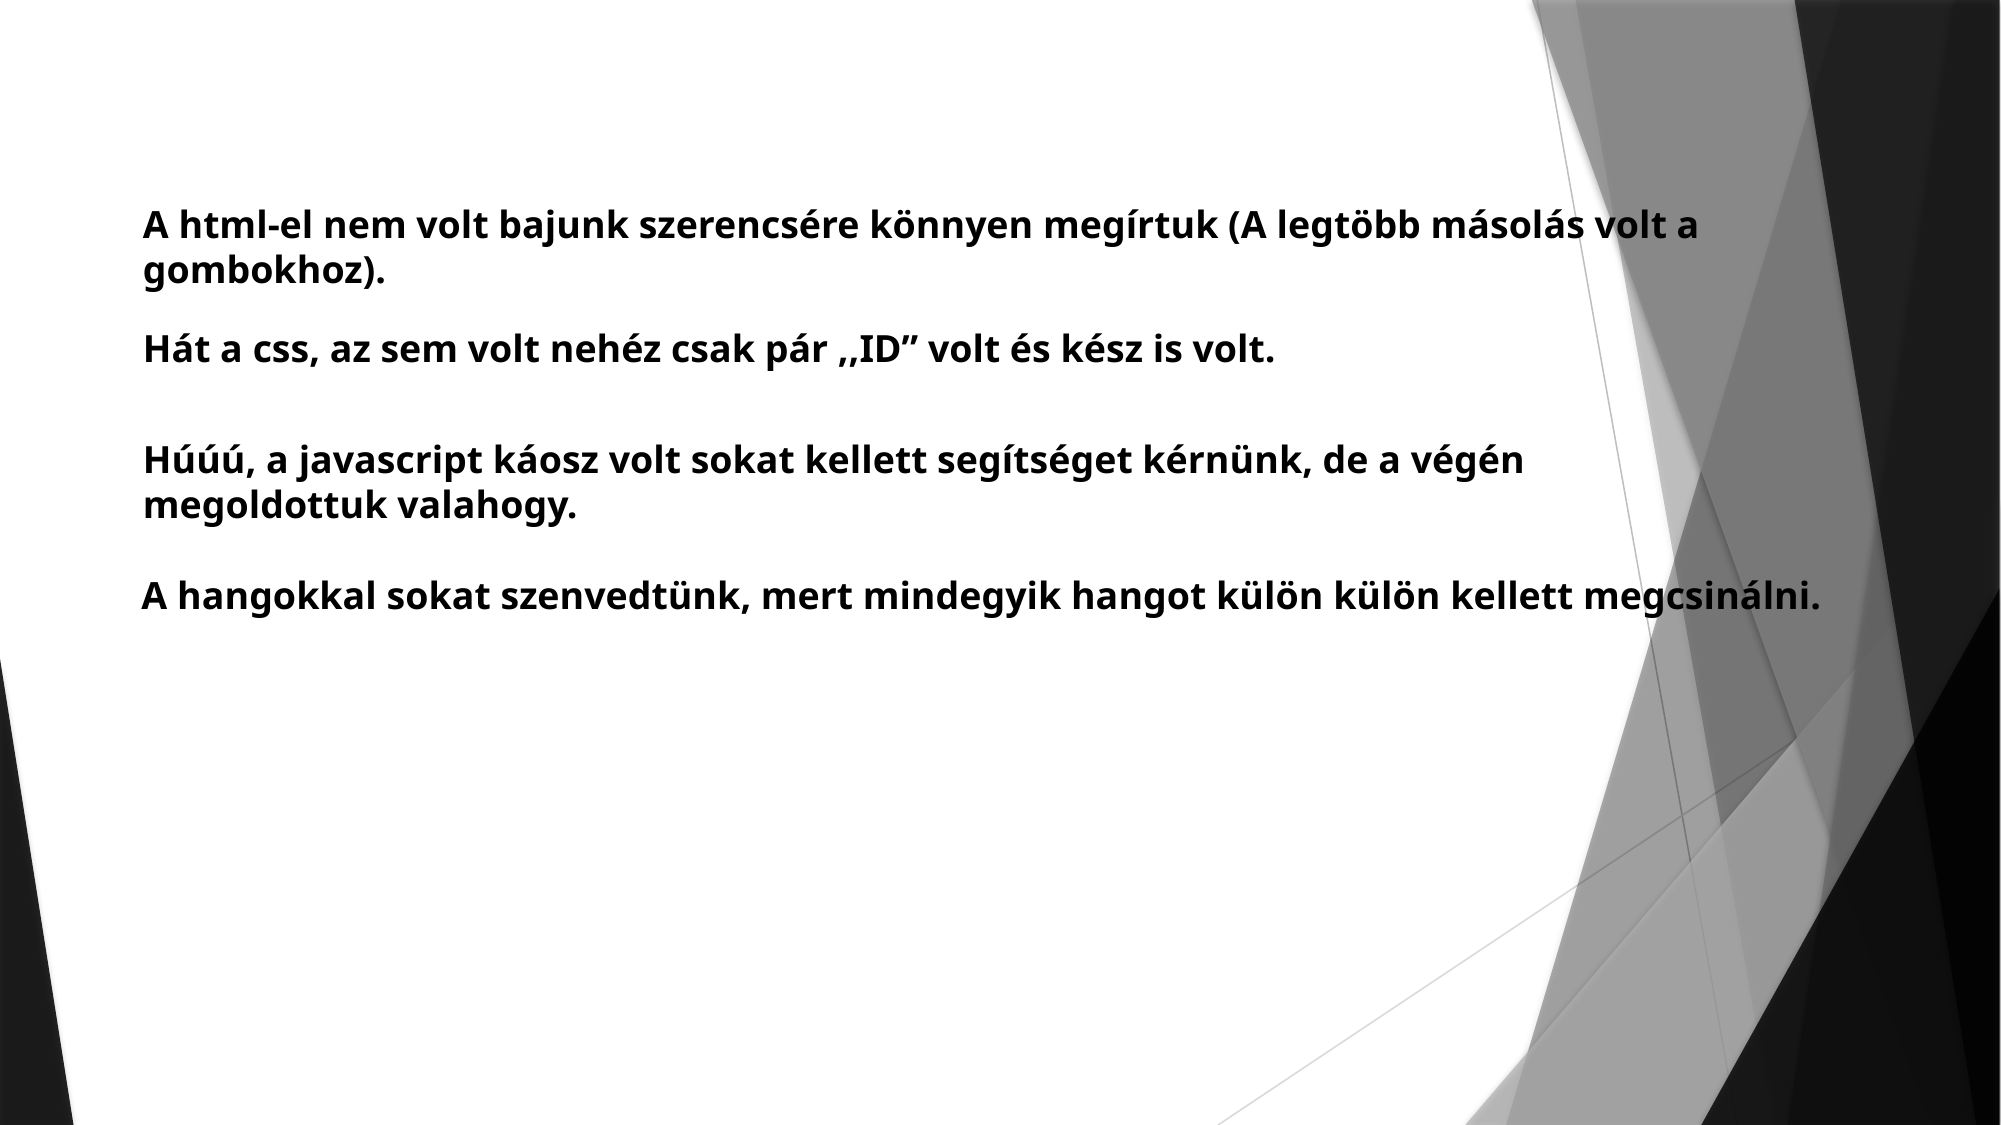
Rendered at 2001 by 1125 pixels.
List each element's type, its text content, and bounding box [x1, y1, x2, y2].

text_box A html-el nem volt bajunk szerencsére könnyen megírtuk (A legtöbb másolás volt a gombokhoz). [128, 193, 1743, 299]
text_box Húúú, a javascript káosz volt sokat kellett segítséget kérnünk, de a végén megoldottuk valahogy. [128, 428, 1619, 533]
text_box Hát a css, az sem volt nehéz csak pár ,,ID” volt és kész is volt. [128, 317, 1680, 378]
text_box A hangokkal sokat szenvedtünk, mert mindegyik hangot külön külön kellett megcsinálni. [126, 564, 1942, 625]
